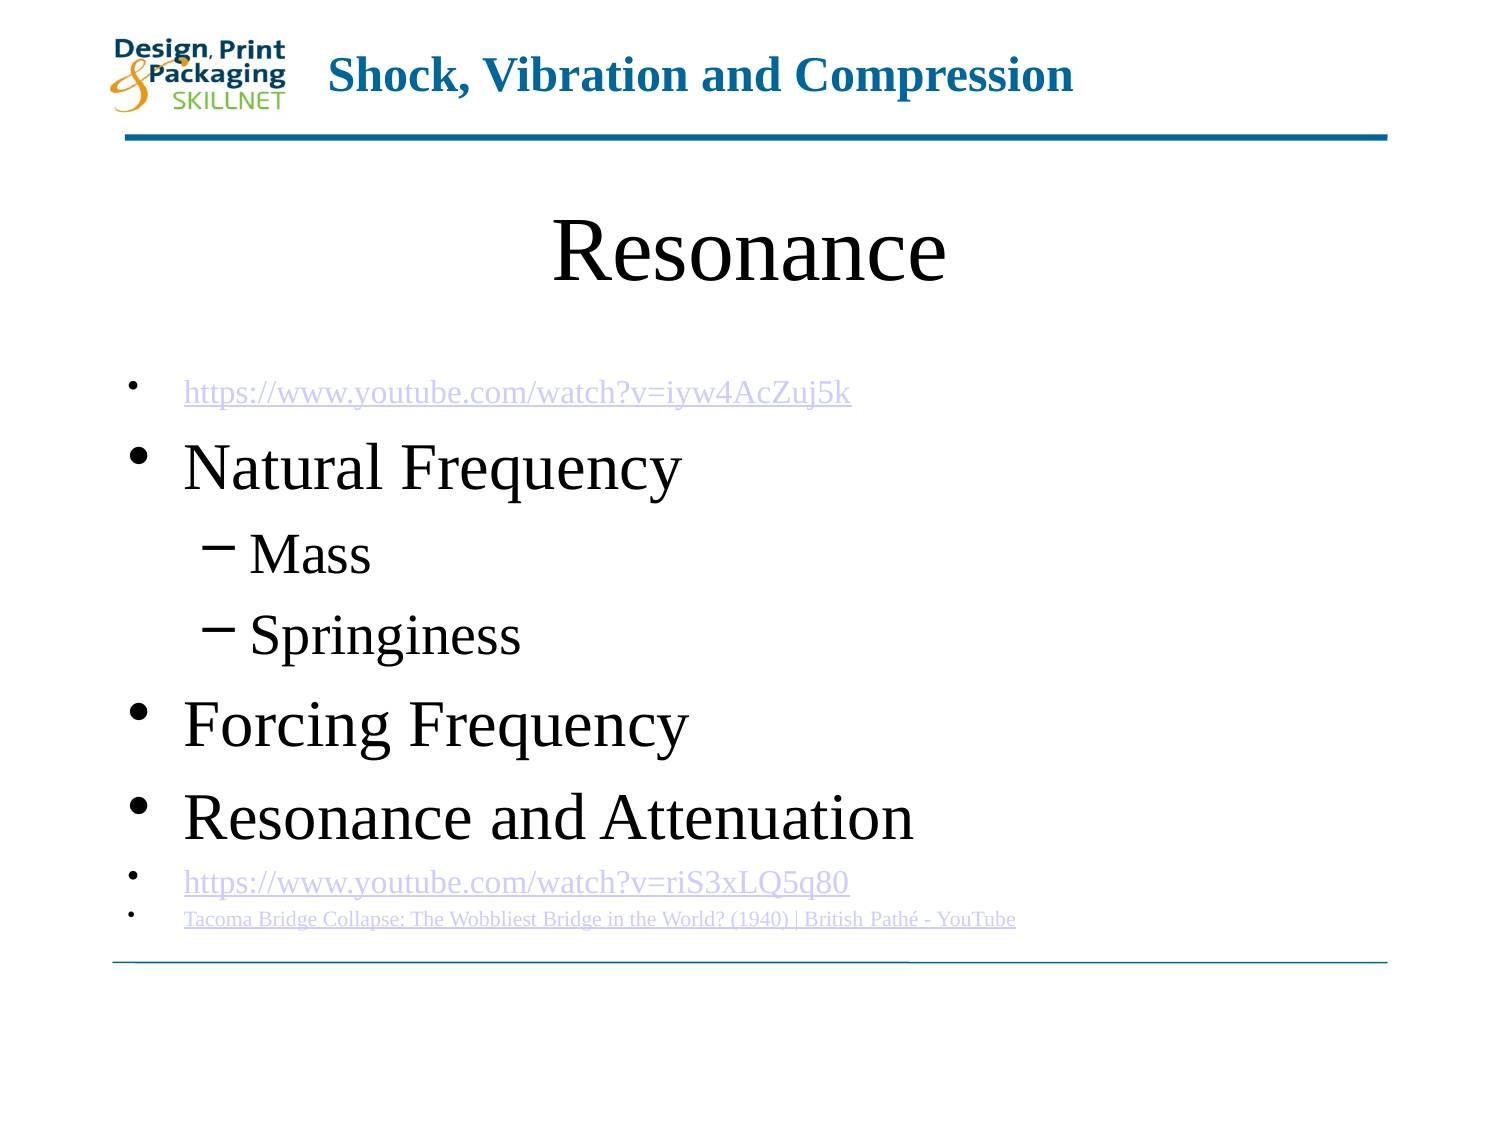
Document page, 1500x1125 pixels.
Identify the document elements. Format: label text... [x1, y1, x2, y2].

list https://www.youtube.com/watch?v=iyw4AcZuj5k Natural Frequency Mass Springiness Forcing Frequency Resonance and Attenuation https://www.youtube.com/watch?v=riS3xLQ5q80 Tacoma Bridge Collapse: The Wobbliest Bridge in the World? (1940) | British Pathé - YouTube [112, 362, 1388, 963]
picture [100, 30, 295, 120]
title Resonance [112, 149, 1388, 338]
